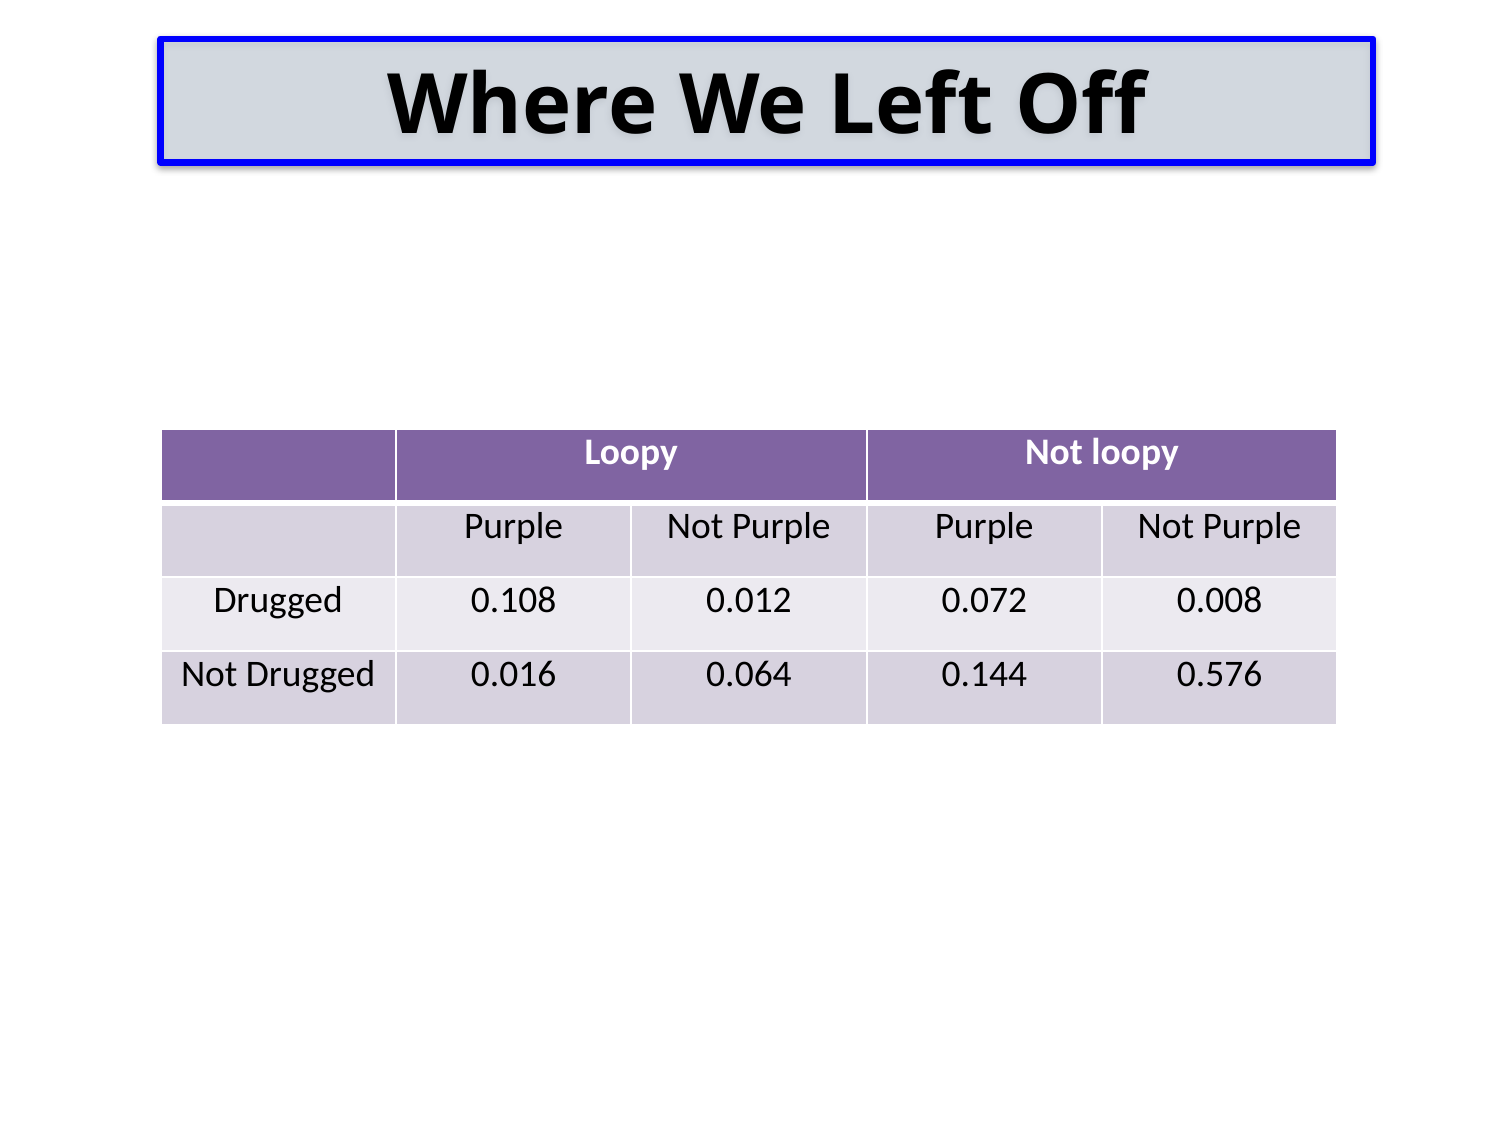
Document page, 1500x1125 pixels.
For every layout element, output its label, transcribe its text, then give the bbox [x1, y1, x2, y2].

table_cell 0.144 [868, 652, 1101, 724]
table_cell Not Drugged [162, 652, 395, 724]
table_cell 0.064 [632, 652, 866, 724]
table_cell 0.008 [1103, 578, 1336, 650]
table_cell Drugged [162, 578, 395, 650]
table_cell 0.576 [1103, 652, 1336, 724]
table_header Not loopy [868, 430, 1336, 500]
table_cell [162, 506, 395, 576]
table_cell 0.012 [632, 578, 866, 650]
table_cell Purple [868, 506, 1101, 576]
table_header Loopy [397, 430, 866, 500]
table_header [162, 430, 395, 500]
table_cell 0.072 [868, 578, 1101, 650]
table_cell Not Purple [632, 506, 866, 576]
text_box Where We Left Off [157, 36, 1376, 166]
table_cell Not Purple [1103, 506, 1336, 576]
table_cell 0.016 [397, 652, 630, 724]
table_cell 0.108 [397, 578, 630, 650]
table_cell Purple [397, 506, 630, 576]
